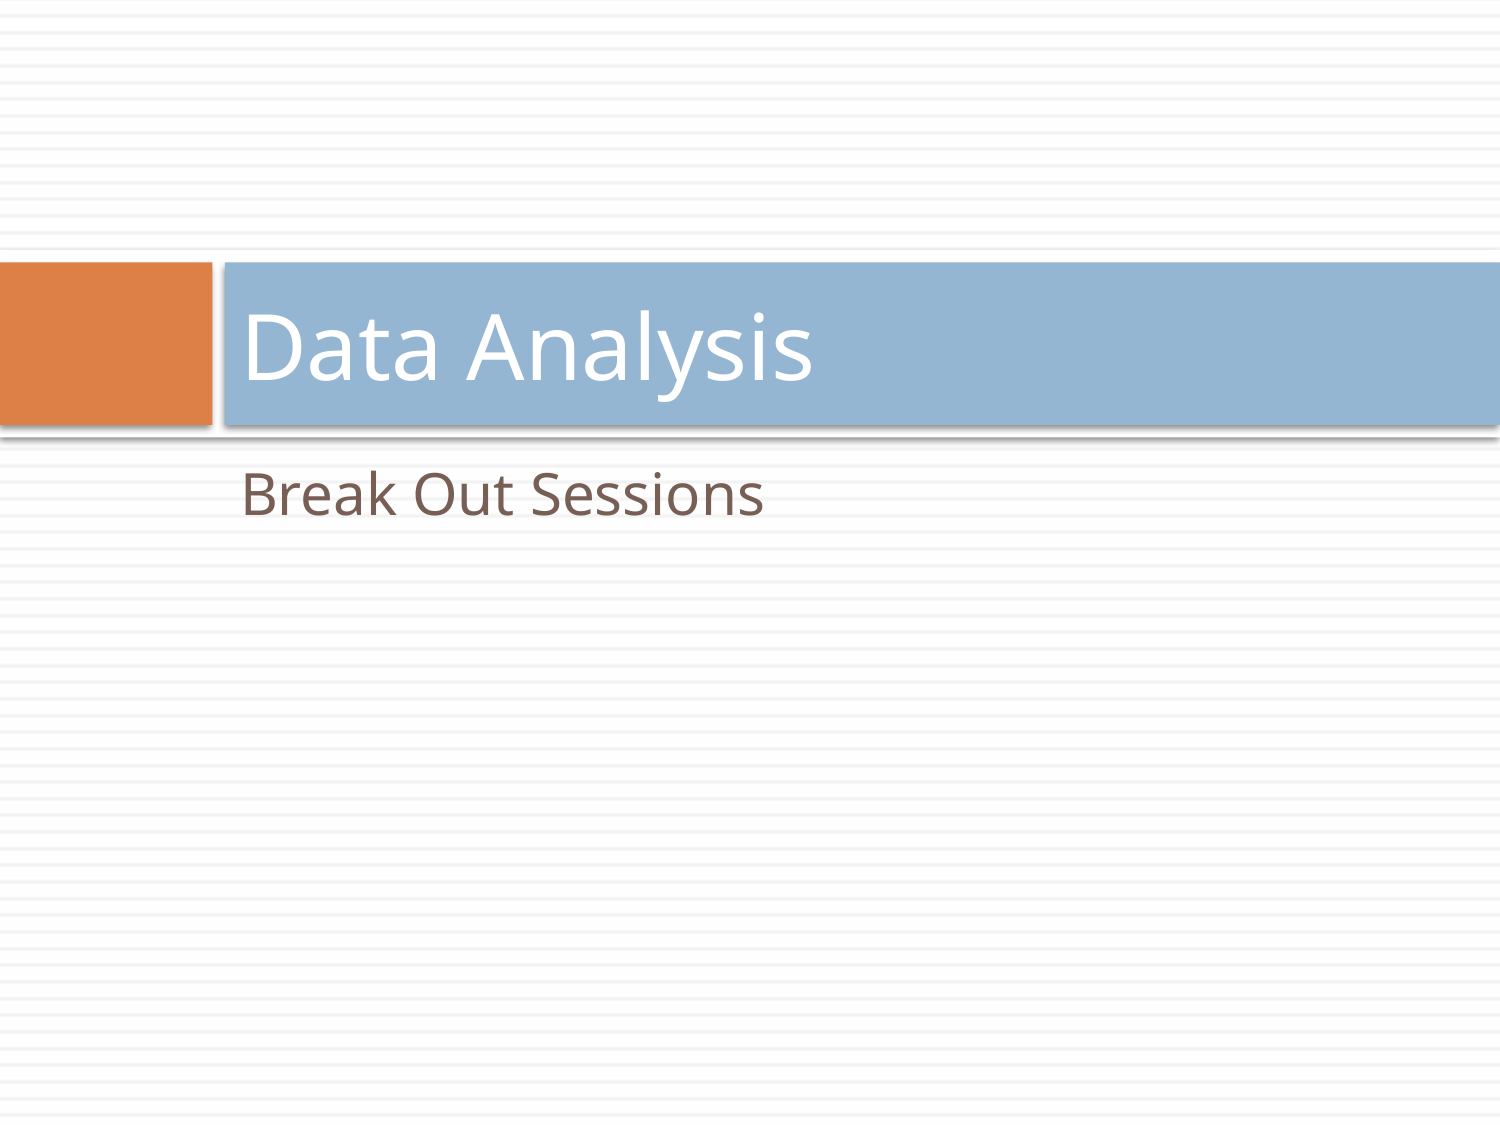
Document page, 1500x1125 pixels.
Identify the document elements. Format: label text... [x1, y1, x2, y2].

list Break Out Sessions [225, 450, 1394, 725]
title Data Analysis [225, 262, 1475, 425]
